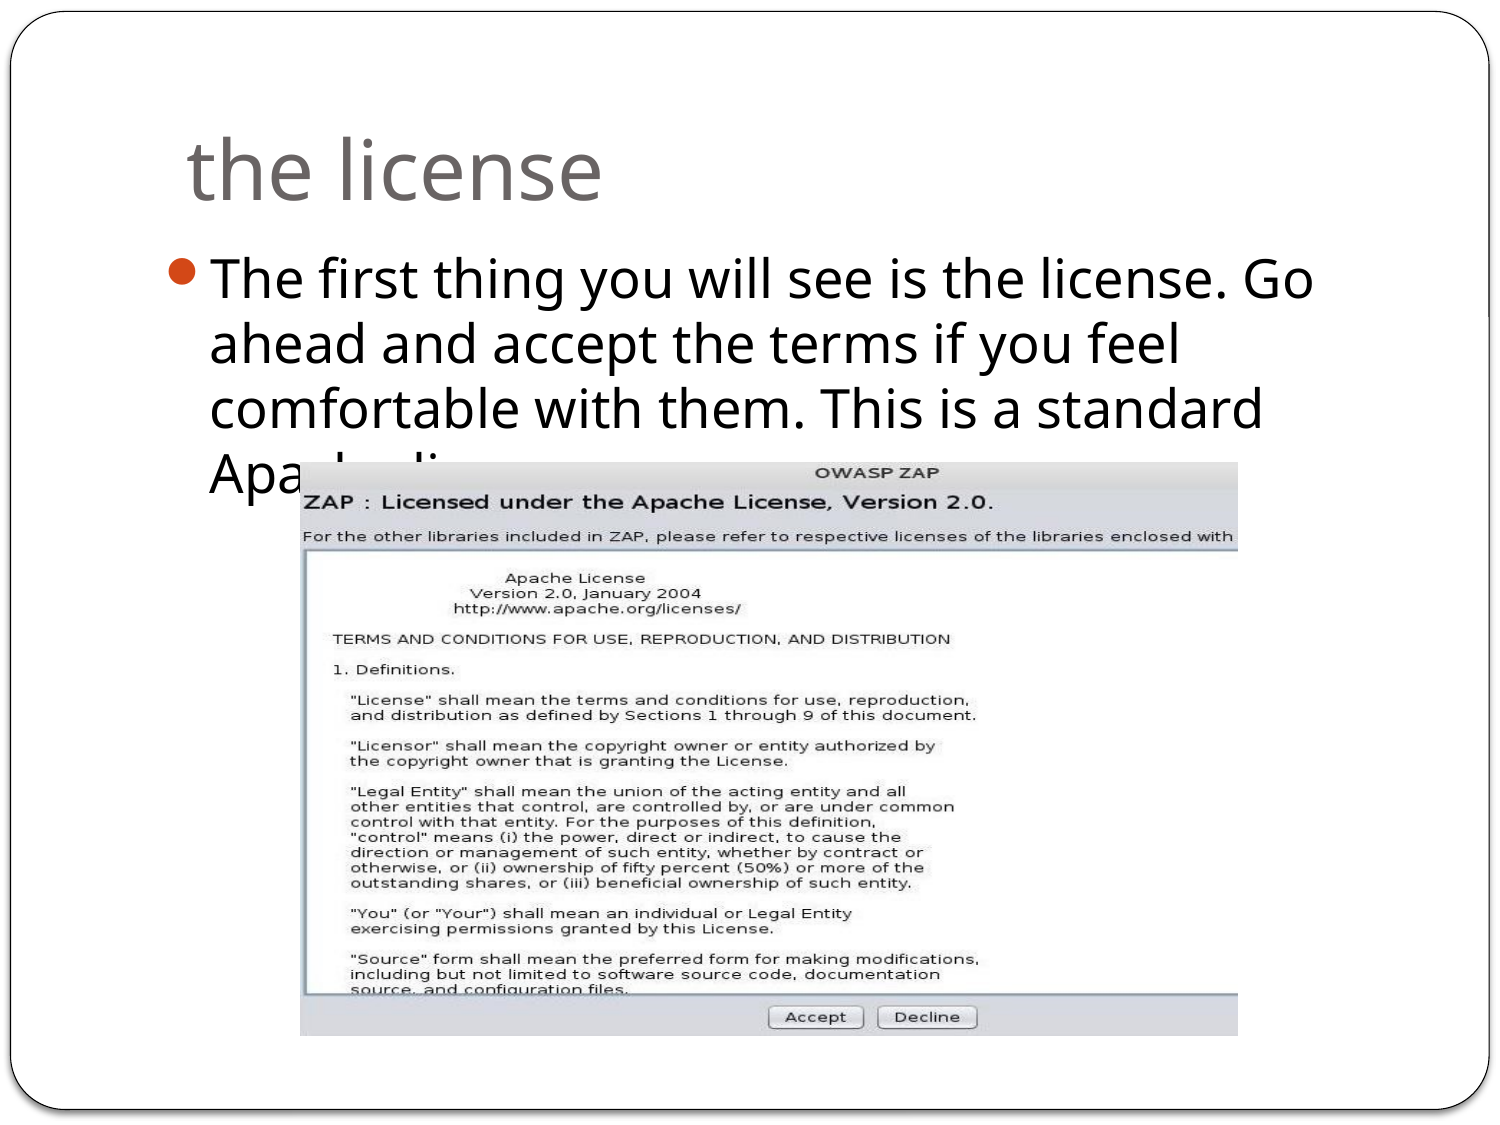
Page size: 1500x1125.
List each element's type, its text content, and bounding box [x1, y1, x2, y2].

list The first thing you will see is the license. Go ahead and accept the terms if you feel comfortable with them. This is a standard Apache license. [150, 237, 1425, 988]
picture [299, 462, 1238, 1036]
title the license [150, 45, 1425, 233]
